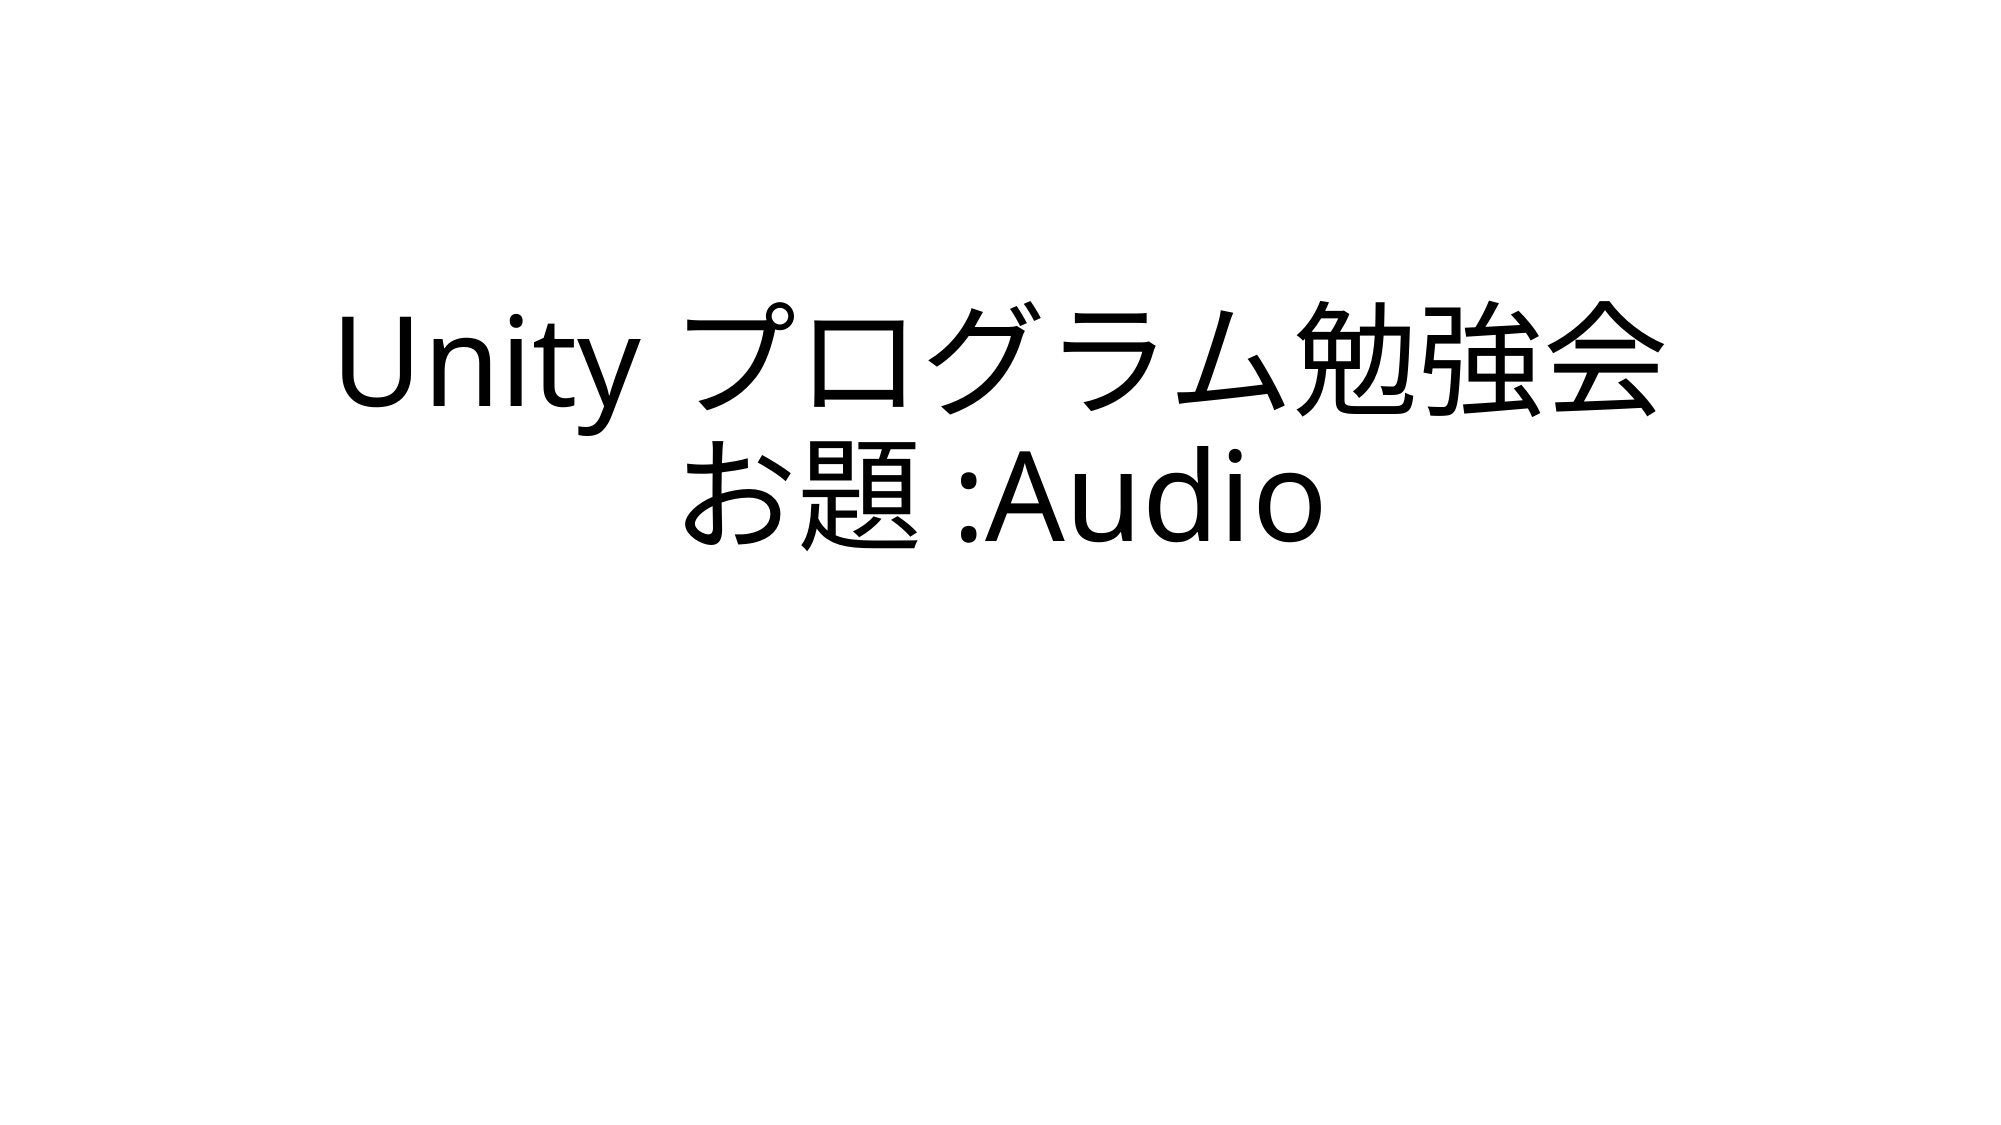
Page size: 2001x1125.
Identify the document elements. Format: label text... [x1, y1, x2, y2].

title Unityプログラム勉強会 お題:Audio [249, 184, 1750, 576]
